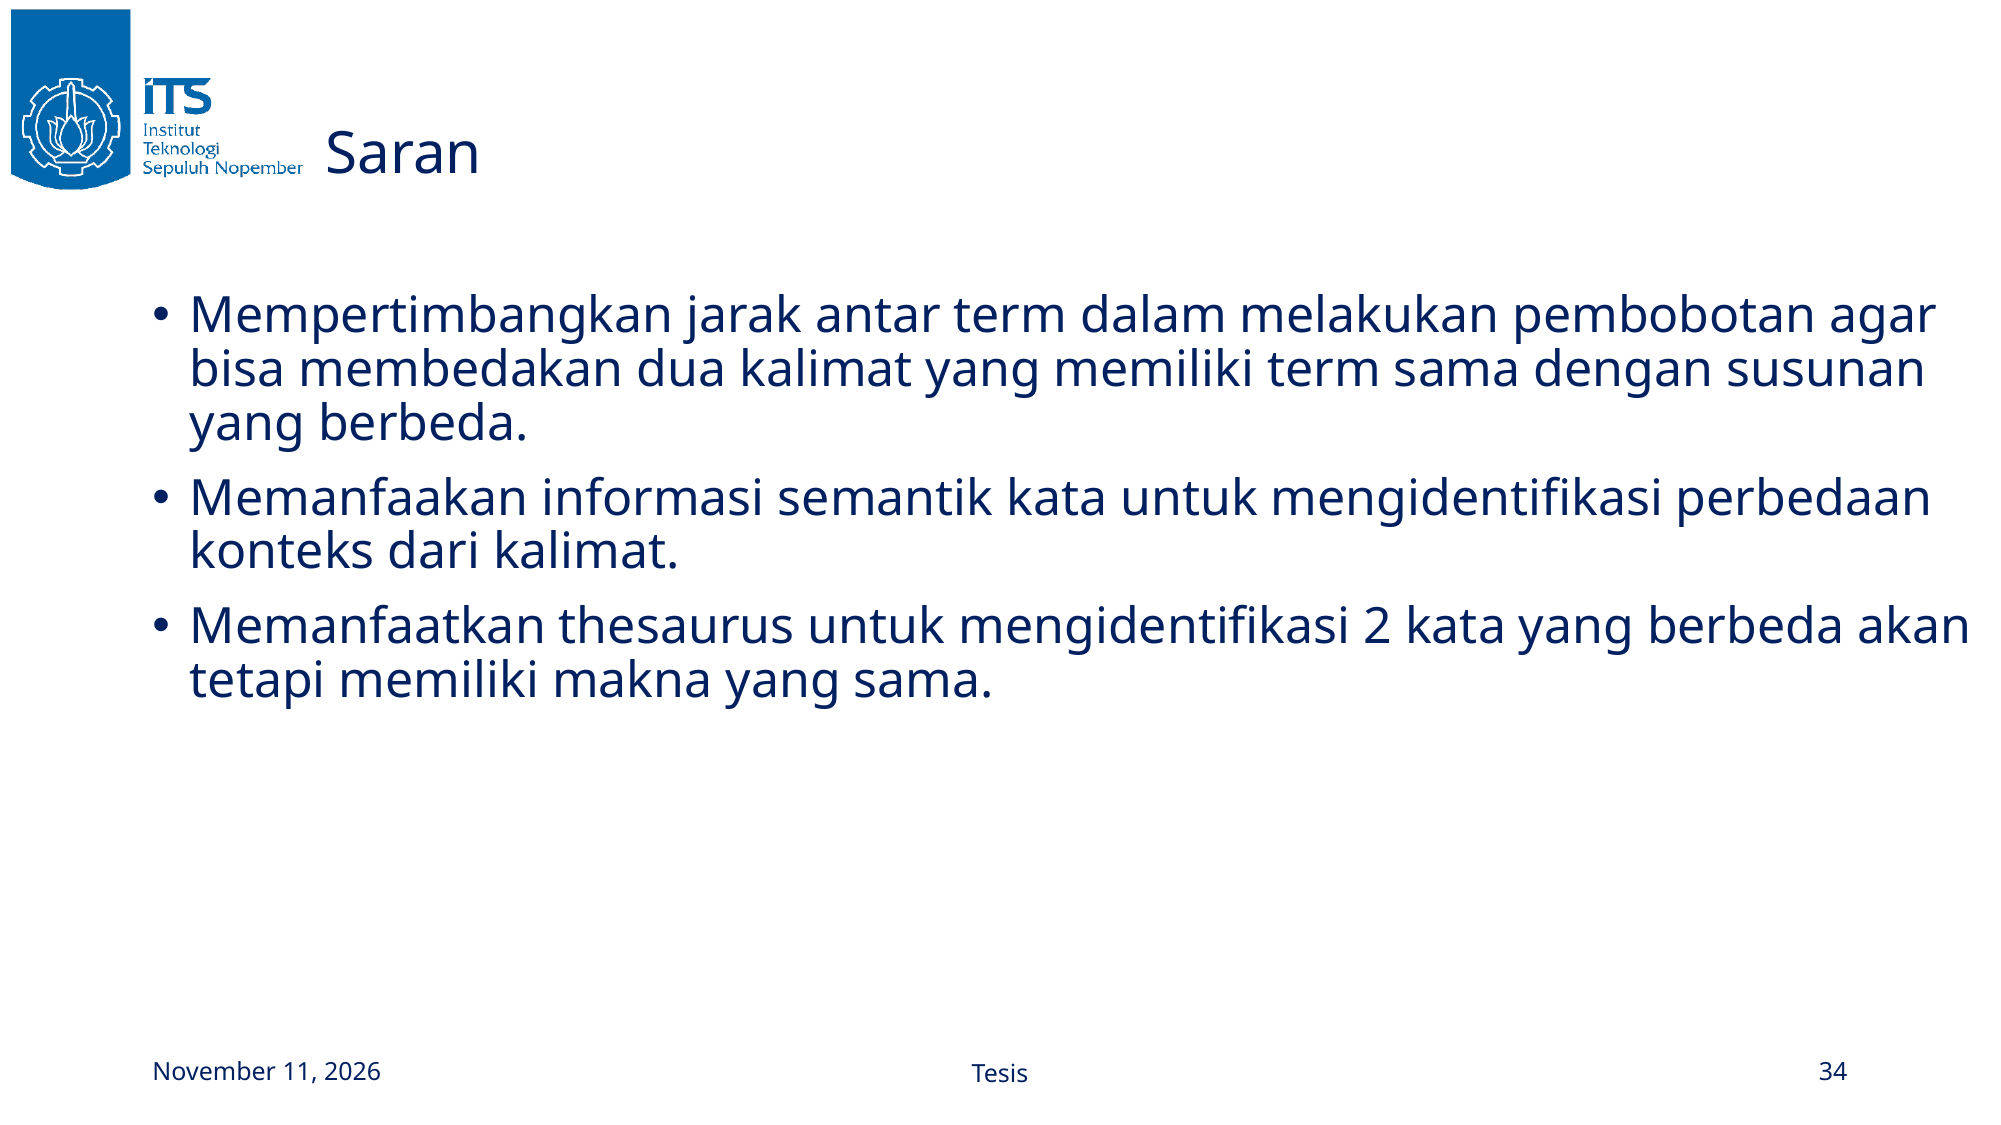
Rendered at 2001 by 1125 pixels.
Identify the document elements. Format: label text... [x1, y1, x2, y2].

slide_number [137, 1042, 588, 1103]
list Mempertimbangkan jarak antar term dalam melakukan pembobotan agar bisa membedakan dua kalimat yang memiliki term sama dengan susunan yang berbeda. Memanfaakan informasi semantik kata untuk mengidentifikasi perbedaan konteks dari kalimat. Memanfaatkan thesaurus untuk mengidentifikasi 2 kata yang berbeda akan tetapi memiliki makna yang sama. [137, 281, 1994, 1087]
title Saran [310, 84, 2000, 225]
footer Tesis [662, 1042, 1338, 1103]
slide_number 34 [1412, 1042, 1863, 1103]
picture [0, 0, 311, 200]
